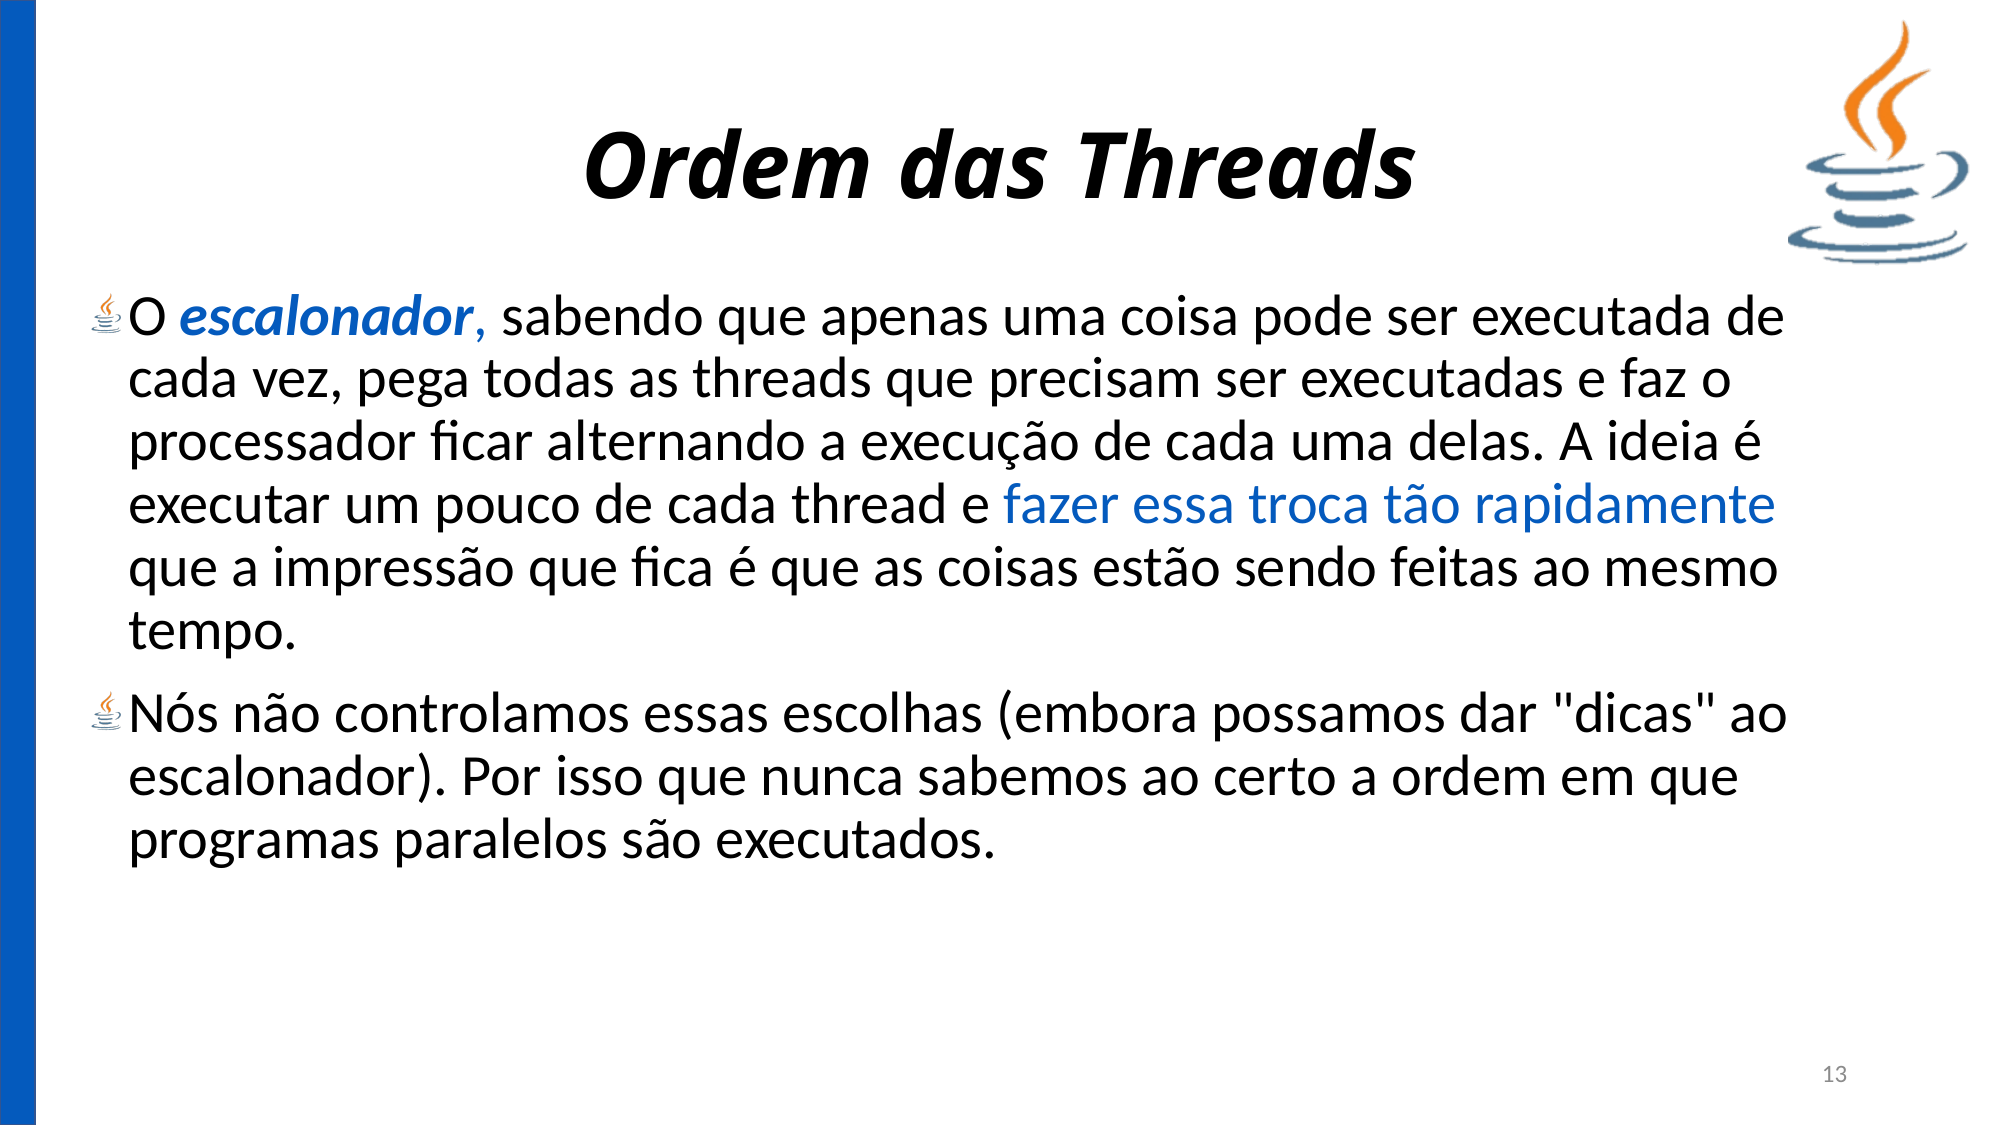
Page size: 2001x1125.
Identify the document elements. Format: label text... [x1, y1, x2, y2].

picture [90, 292, 123, 334]
title Ordem das Threads [137, 59, 1863, 277]
picture [90, 690, 123, 731]
text_box [0, 0, 36, 1125]
slide_number 13 [1412, 1042, 1863, 1103]
picture [1779, 15, 1982, 270]
list O escalonador, sabendo que apenas uma coisa pode ser executada de cada vez, pega todas as threads que precisam ser executadas e faz o processador ficar alternando a execução de cada uma delas. A ideia é executar um pouco de cada thread e fazer essa troca tão rapidamente que a impressão que fica é que as coisas estão sendo feitas ao mesmo tempo. Nós não controlamos essas escolhas (embora possamos dar "dicas" ao escalonador). Por isso que nunca sabemos ao certo a ordem em que programas paralelos são executados. [75, 277, 1886, 1036]
